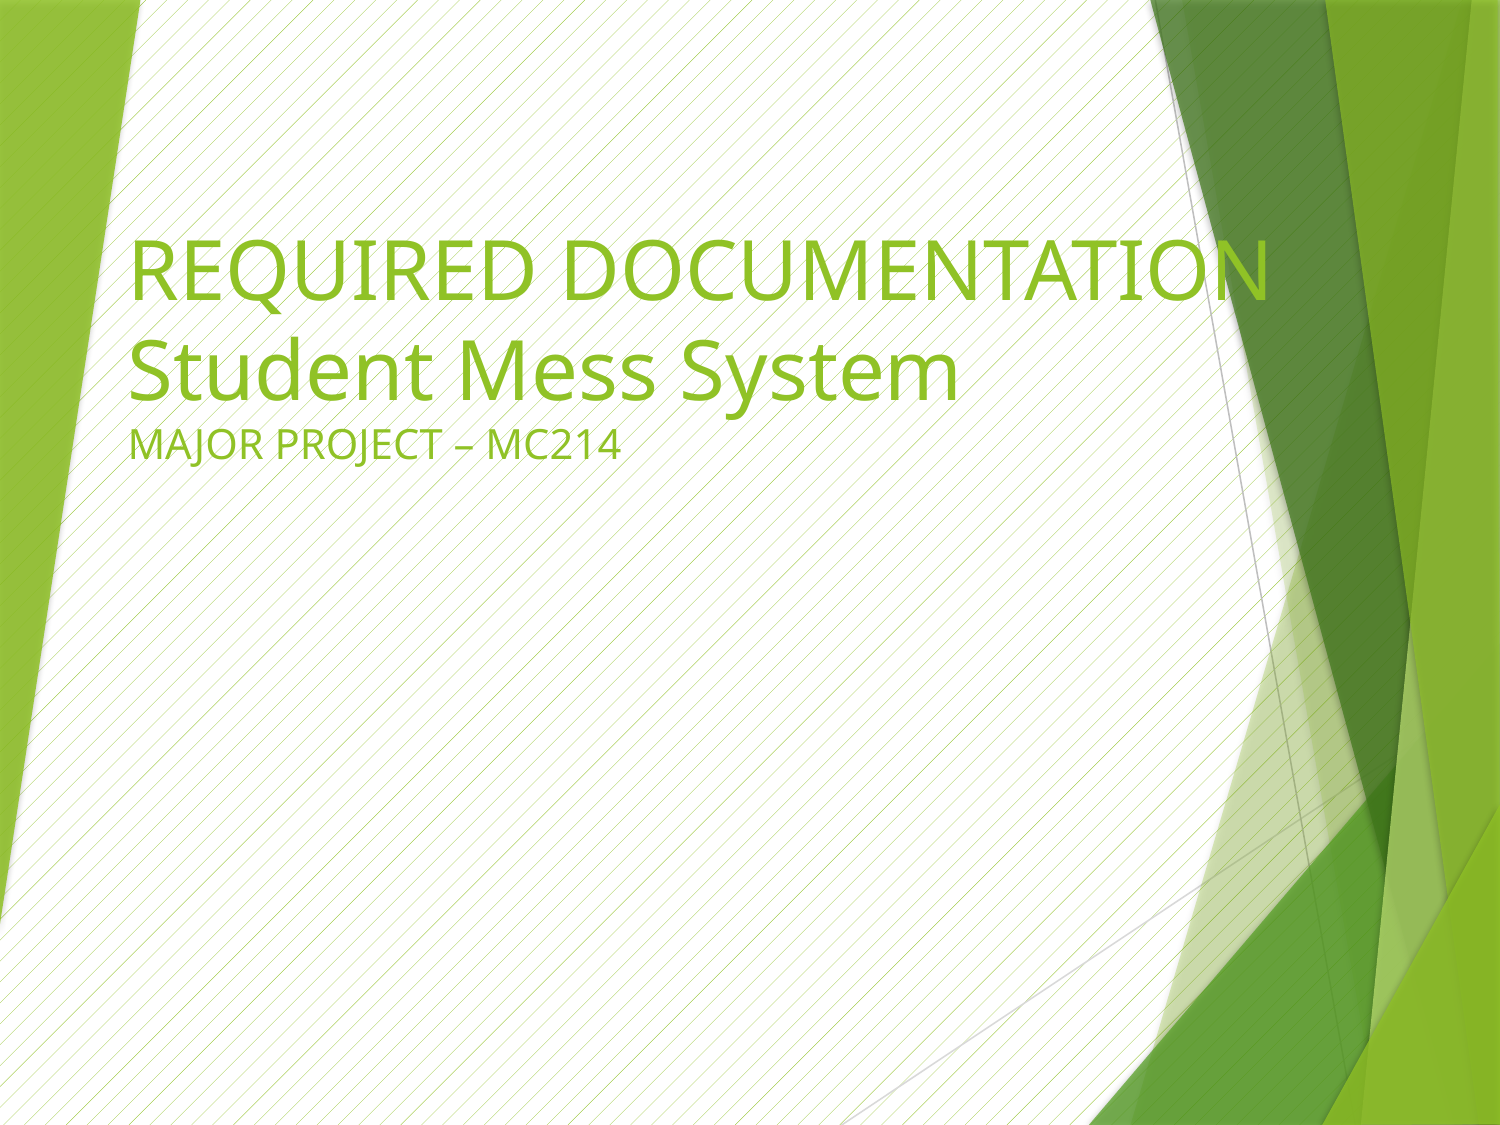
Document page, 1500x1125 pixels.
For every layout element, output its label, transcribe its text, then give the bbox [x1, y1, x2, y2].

title REQUIRED DOCUMENTATION Student Mess System MAJOR PROJECT – MC214 [112, 37, 1388, 575]
